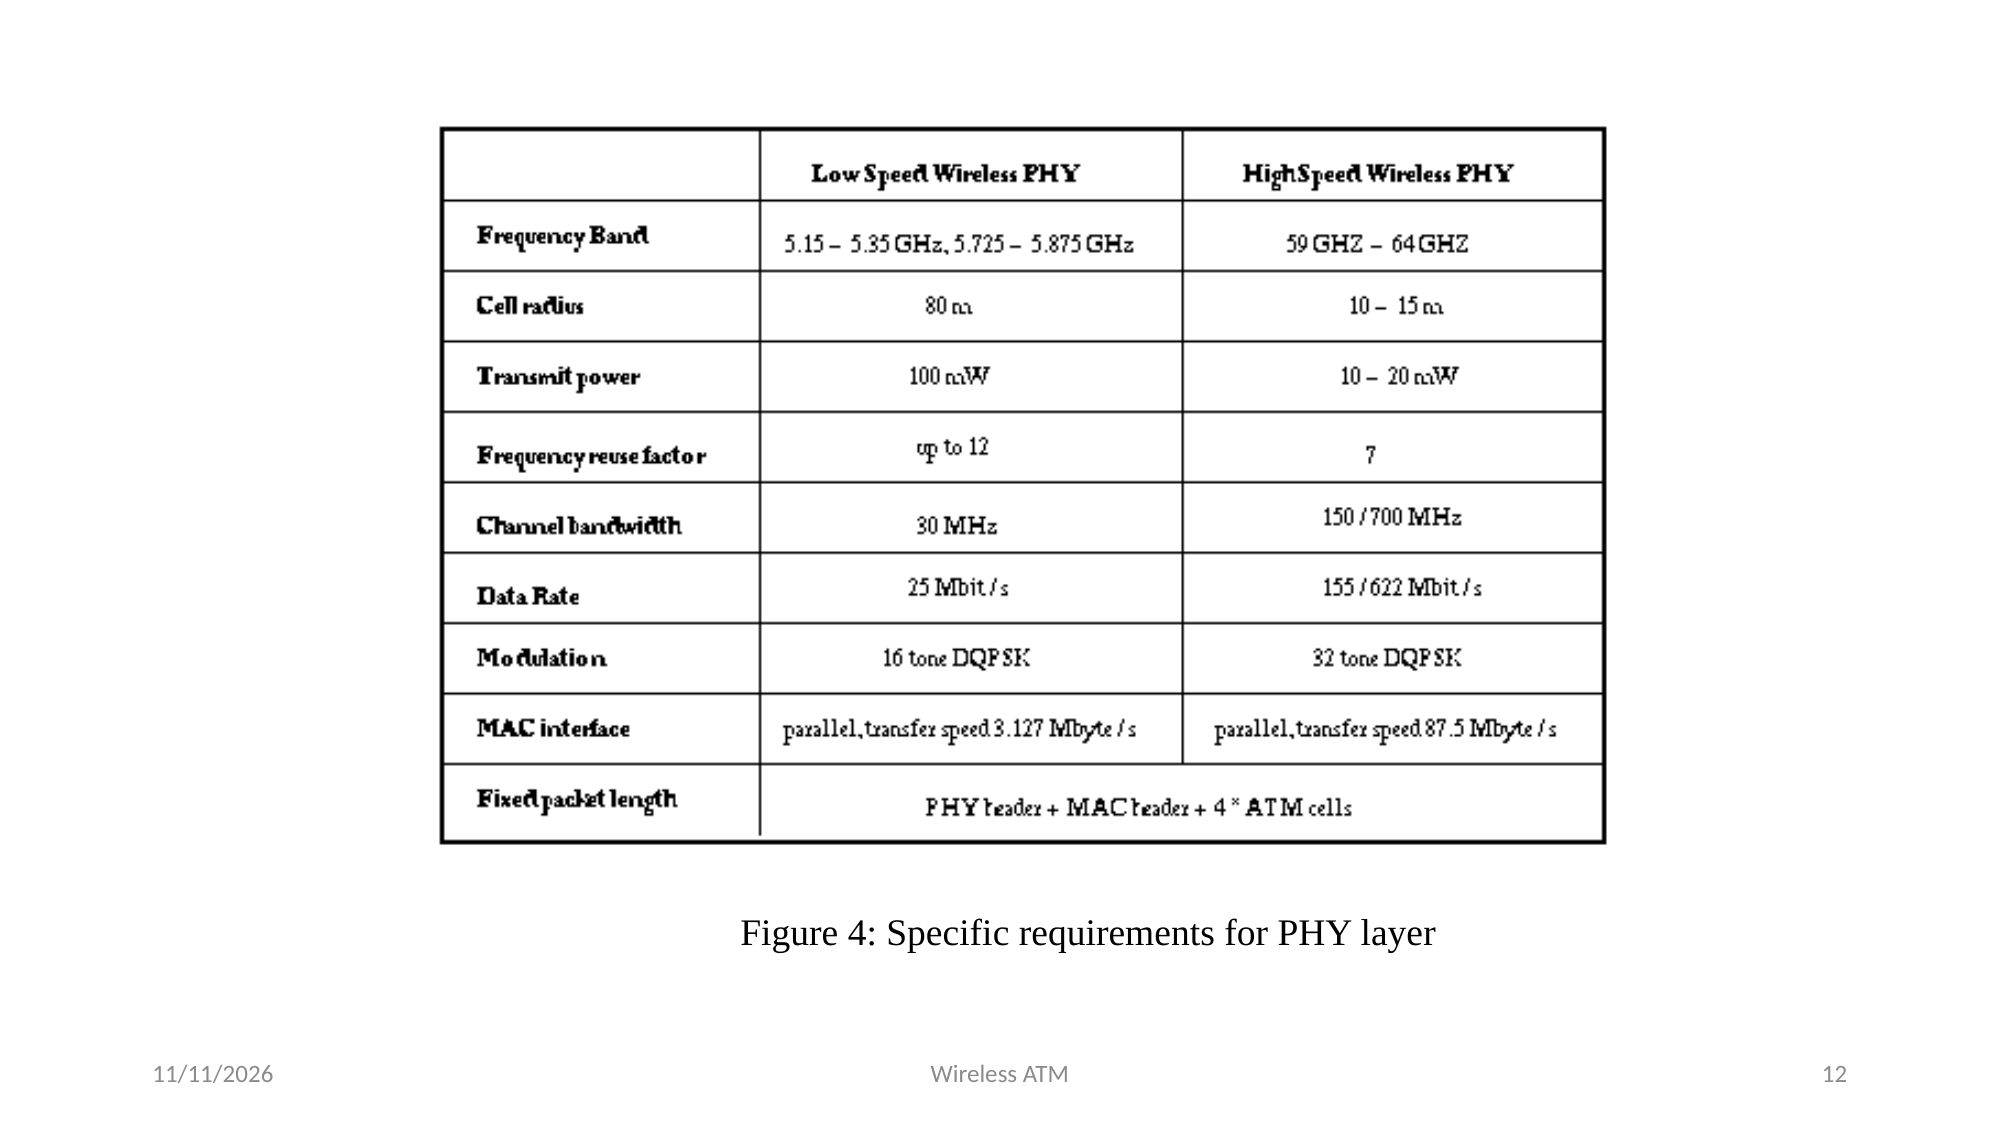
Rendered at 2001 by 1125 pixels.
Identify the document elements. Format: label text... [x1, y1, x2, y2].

text_box Figure 4: Specific requirements for PHY layer [725, 900, 1452, 960]
picture [414, 101, 1640, 878]
slide_number 12 [1412, 1042, 1863, 1103]
footer Wireless ATM [662, 1042, 1338, 1103]
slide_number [137, 1042, 588, 1103]
